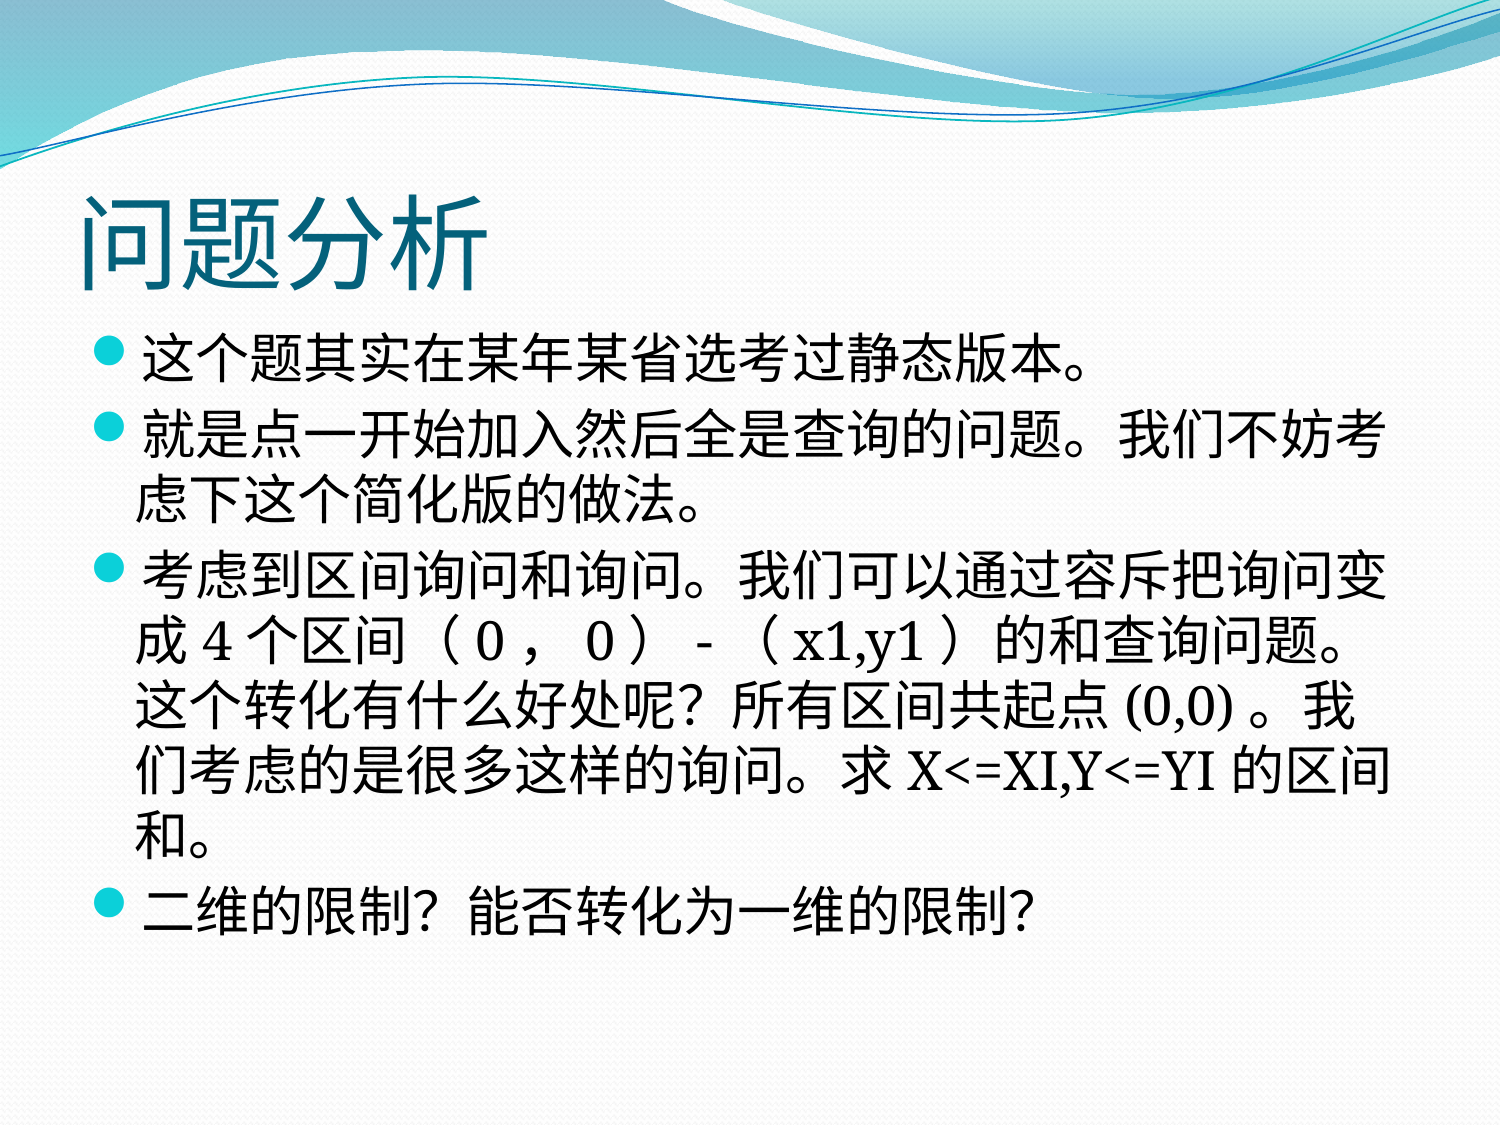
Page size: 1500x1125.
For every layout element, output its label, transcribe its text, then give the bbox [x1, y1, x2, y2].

title 问题分析 [75, 115, 1425, 303]
list 这个题其实在某年某省选考过静态版本。 就是点一开始加入然后全是查询的问题。我们不妨考虑下这个简化版的做法。 考虑到区间询问和询问。我们可以通过容斥把询问变成4个区间（0，0）-（x1,y1）的和查询问题。这个转化有什么好处呢？所有区间共起点(0,0)。我们考虑的是很多这样的询问。求X<=XI,Y<=YI的区间和。 二维的限制？能否转化为一维的限制？ [75, 317, 1425, 1038]
